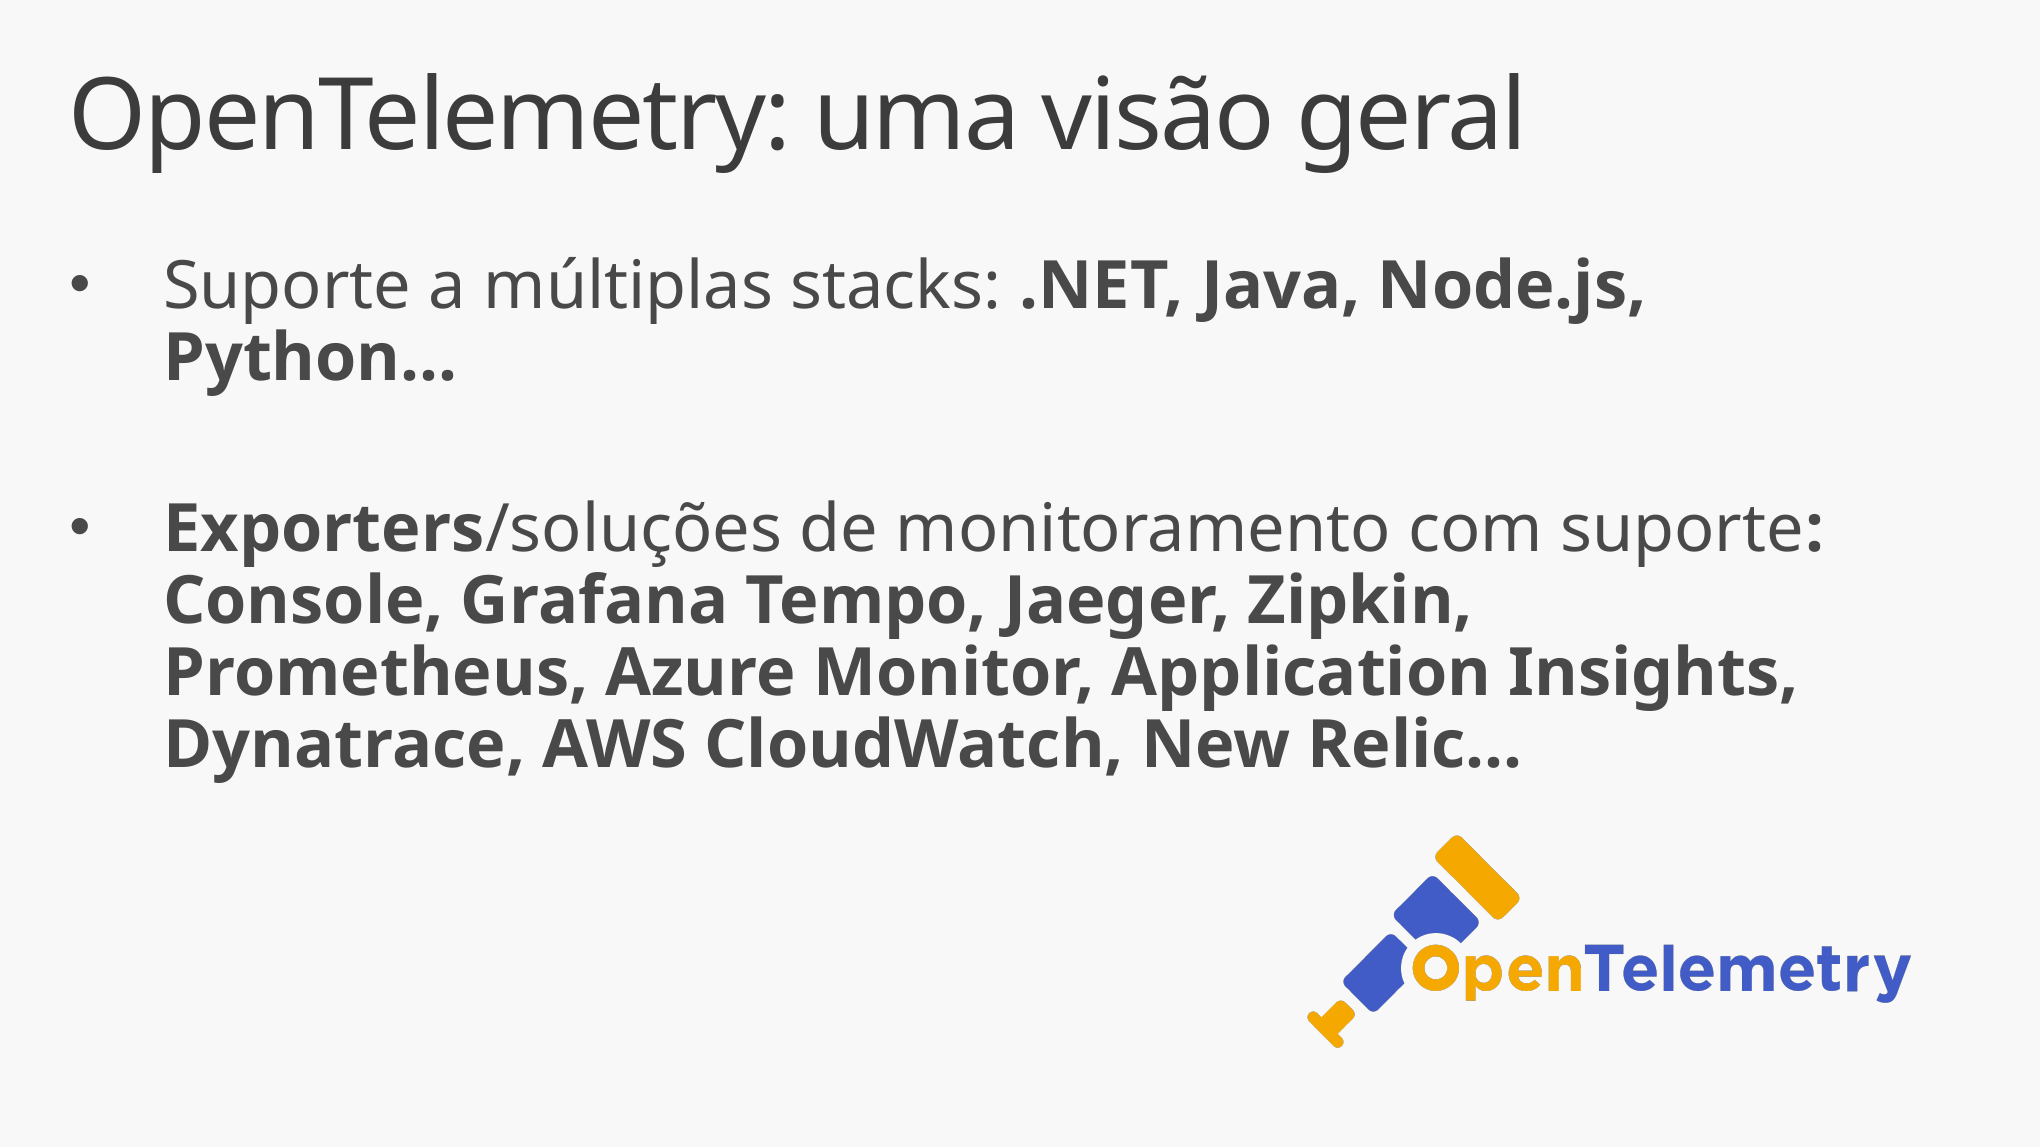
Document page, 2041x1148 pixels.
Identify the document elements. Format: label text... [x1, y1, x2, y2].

list Suporte a múltiplas stacks: .NET, Java, Node.js, Python... Exporters/soluções de monitoramento com suporte: Console, Grafana Tempo, Jaeger, Zipkin, Prometheus, Azure Monitor, Application Insights, Dynatrace, AWS CloudWatch, New Relic... [45, 236, 1883, 736]
picture [1294, 823, 1923, 1060]
title OpenTelemetry: uma visão geral [45, 48, 1996, 199]
